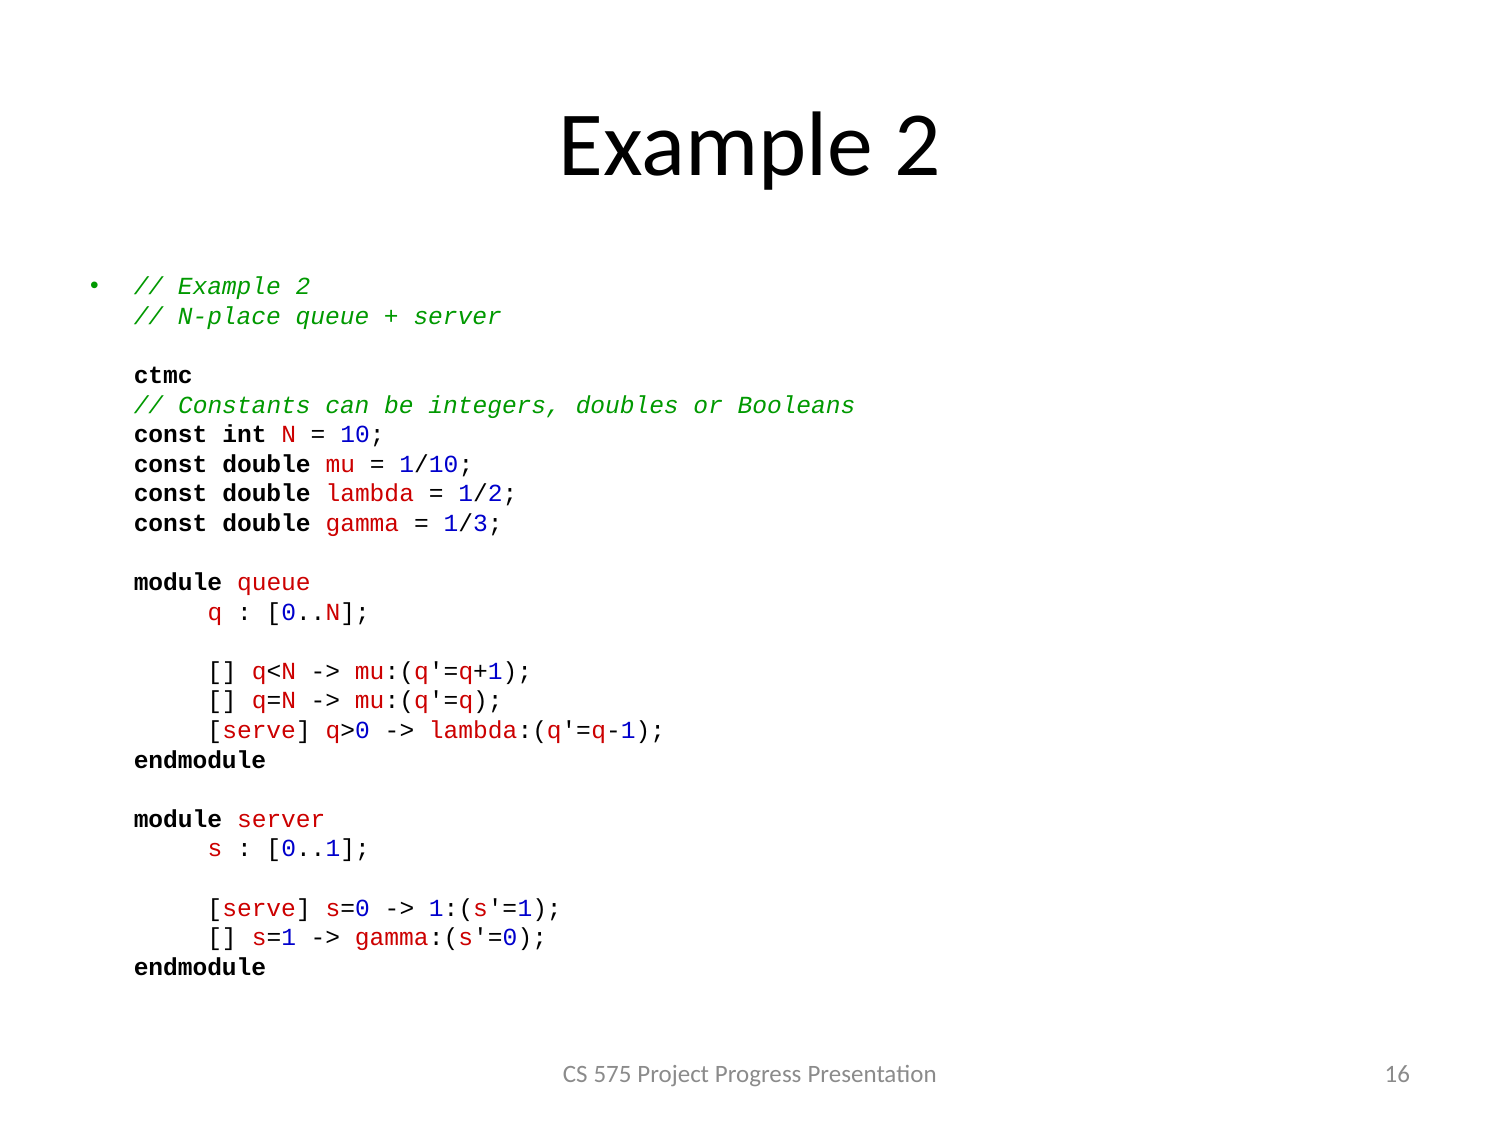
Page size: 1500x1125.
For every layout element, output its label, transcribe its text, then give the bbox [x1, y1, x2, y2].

footer CS 575 Project Progress Presentation [512, 1042, 988, 1103]
slide_number 16 [1074, 1042, 1425, 1103]
title Example 2 [75, 45, 1425, 233]
list // Example 2 // N-place queue + server ctmc // Constants can be integers, doubles or Booleans const int N = 10; const double mu = 1/10; const double lambda = 1/2; const double gamma = 1/3; module queue q : [0..N]; [] q<N -> mu:(q'=q+1); [] q=N -> mu:(q'=q); [serve] q>0 -> lambda:(q'=q-1); endmodule module server s : [0..1]; [serve] s=0 -> 1:(s'=1); [] s=1 -> gamma:(s'=0); endmodule [75, 262, 1425, 1005]
